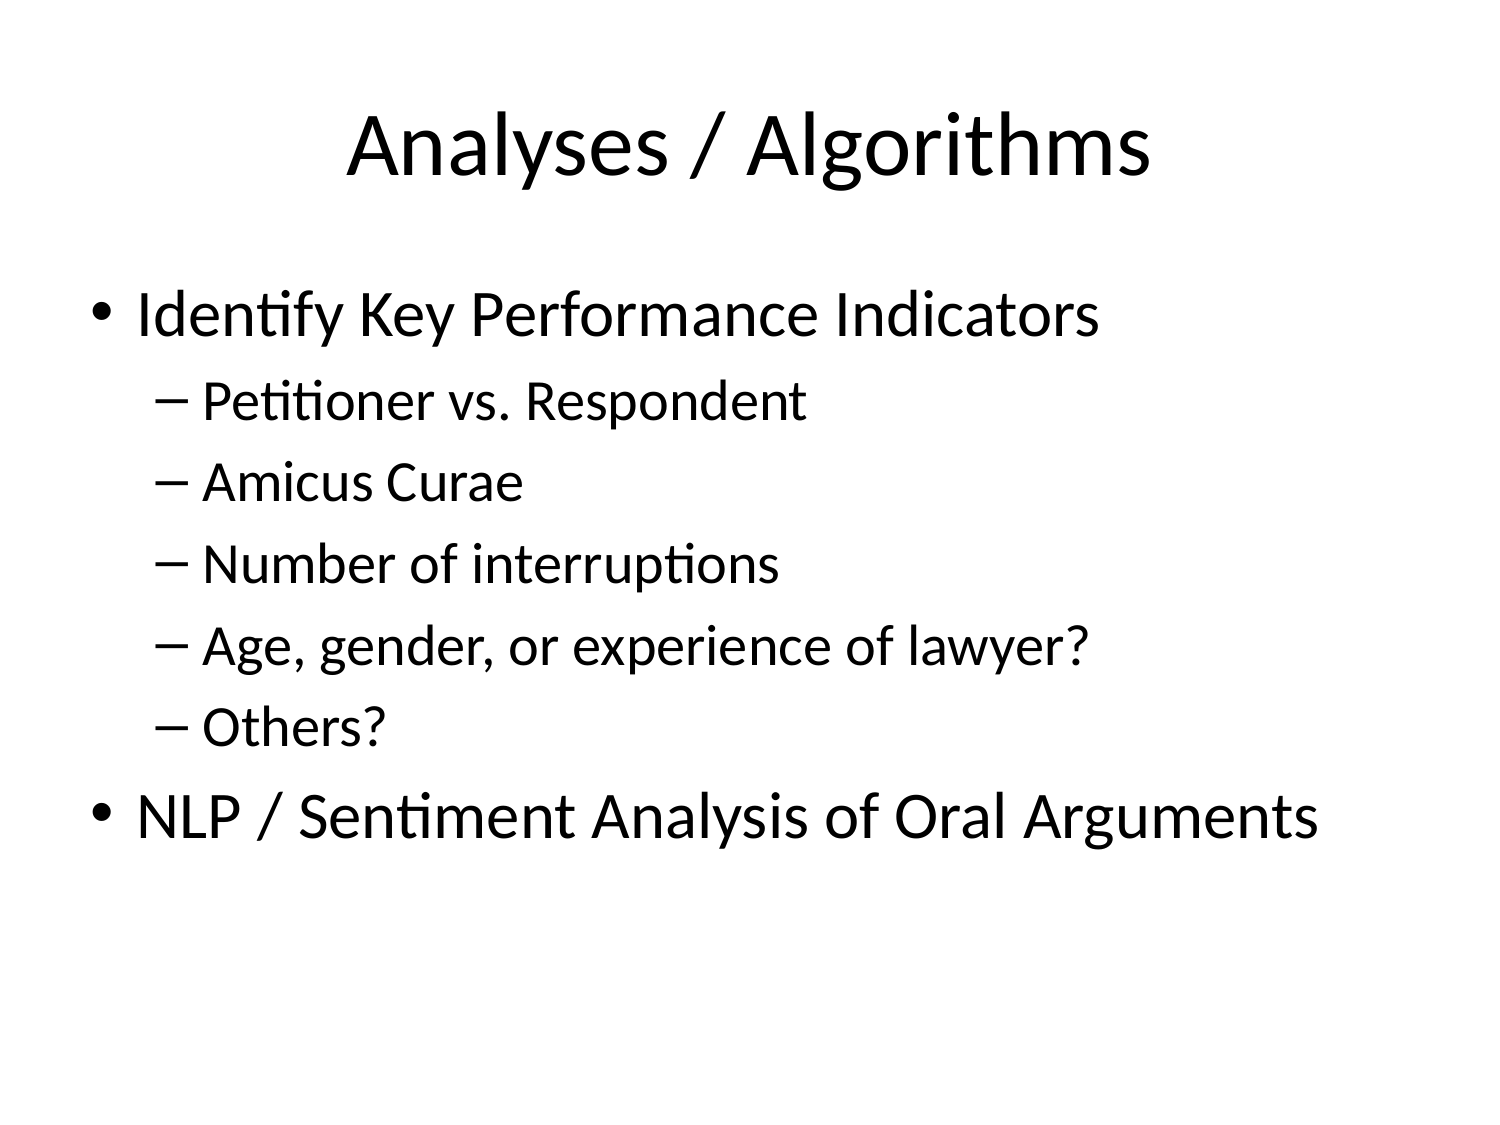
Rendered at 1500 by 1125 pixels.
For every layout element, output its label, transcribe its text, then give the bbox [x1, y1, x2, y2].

title Analyses / Algorithms [75, 45, 1425, 233]
list Identify Key Performance Indicators Petitioner vs. Respondent Amicus Curae Number of interruptions Age, gender, or experience of lawyer? Others? NLP / Sentiment Analysis of Oral Arguments [75, 262, 1425, 1005]
